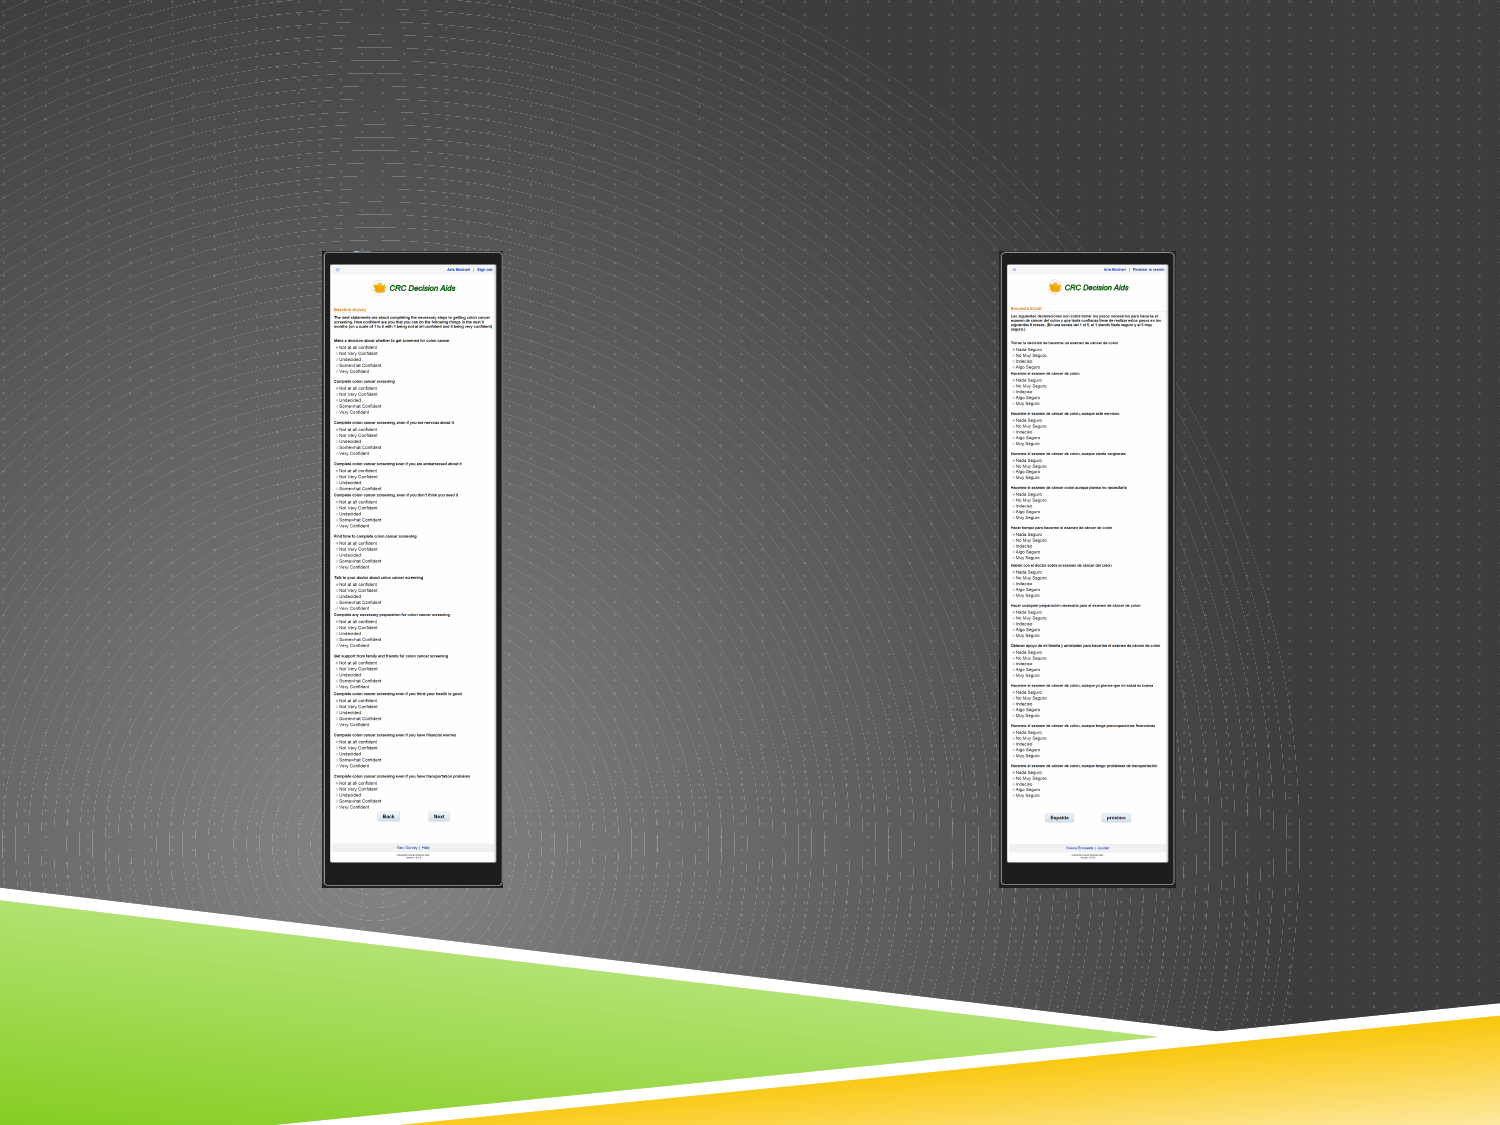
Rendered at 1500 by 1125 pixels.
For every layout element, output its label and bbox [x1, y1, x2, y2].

list [787, 251, 1388, 889]
list [112, 251, 713, 889]
